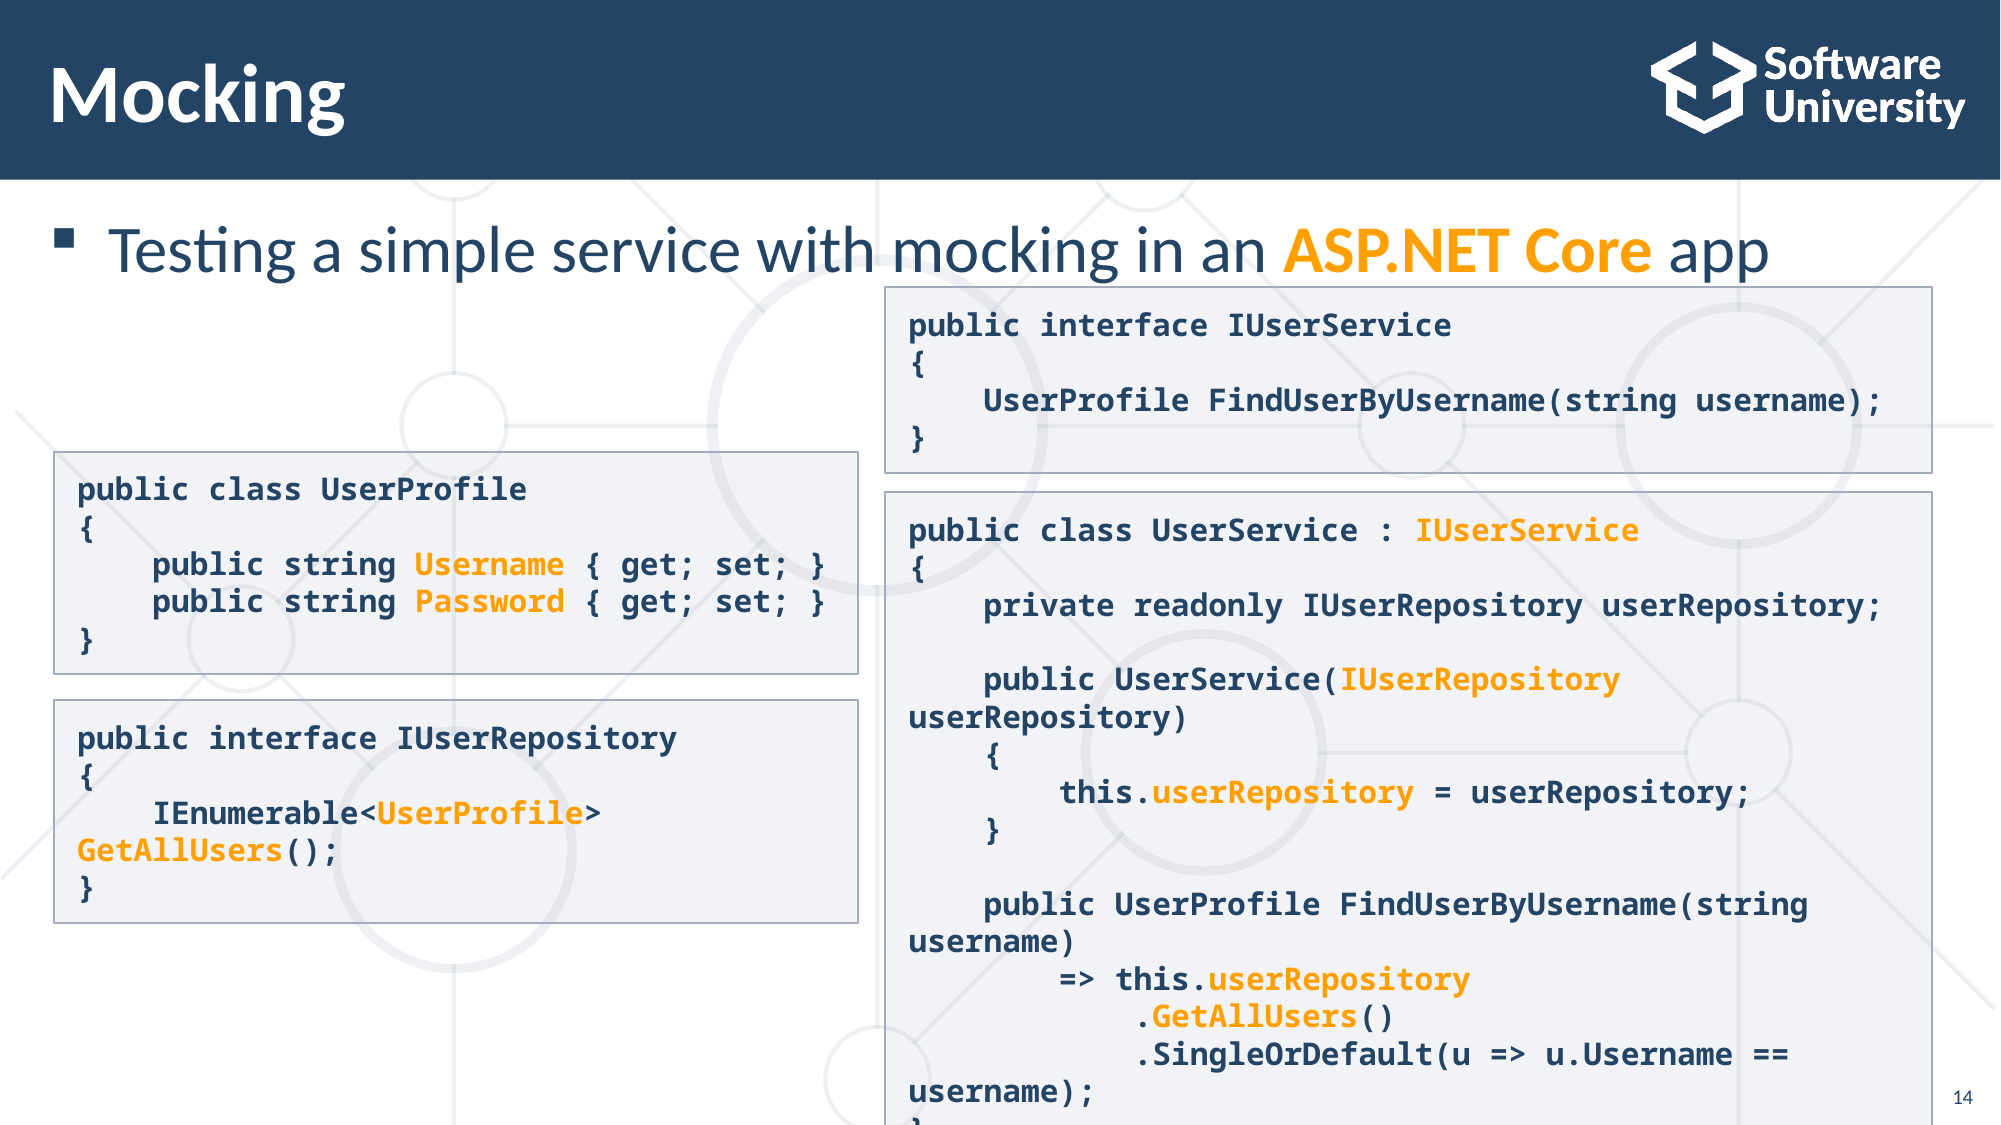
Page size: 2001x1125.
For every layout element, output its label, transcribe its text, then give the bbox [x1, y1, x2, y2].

picture [1651, 41, 1966, 134]
slide_number 14 [1927, 1067, 1989, 1117]
text_box public interface IUserRepository { IEnumerable<UserProfile> GetAllUsers(); } [53, 700, 858, 923]
text_box public class UserService : IUserService { private readonly IUserRepository userRepository; public UserService(IUserRepository userRepository) { this.userRepository = userRepository; } public UserProfile FindUserByUsername(string username) => this.userRepository .GetAllUsers() .SingleOrDefault(u => u.Username == username); } [884, 492, 1933, 1125]
text_box public interface IUserService { UserProfile FindUserByUsername(string username); } [884, 287, 1933, 473]
list Testing a simple service with mocking in an ASP.NET Core app [31, 196, 1970, 1074]
text_box public class UserProfile { public string Username { get; set; } public string Password { get; set; } } [53, 451, 858, 675]
title Mocking [31, 16, 1625, 162]
